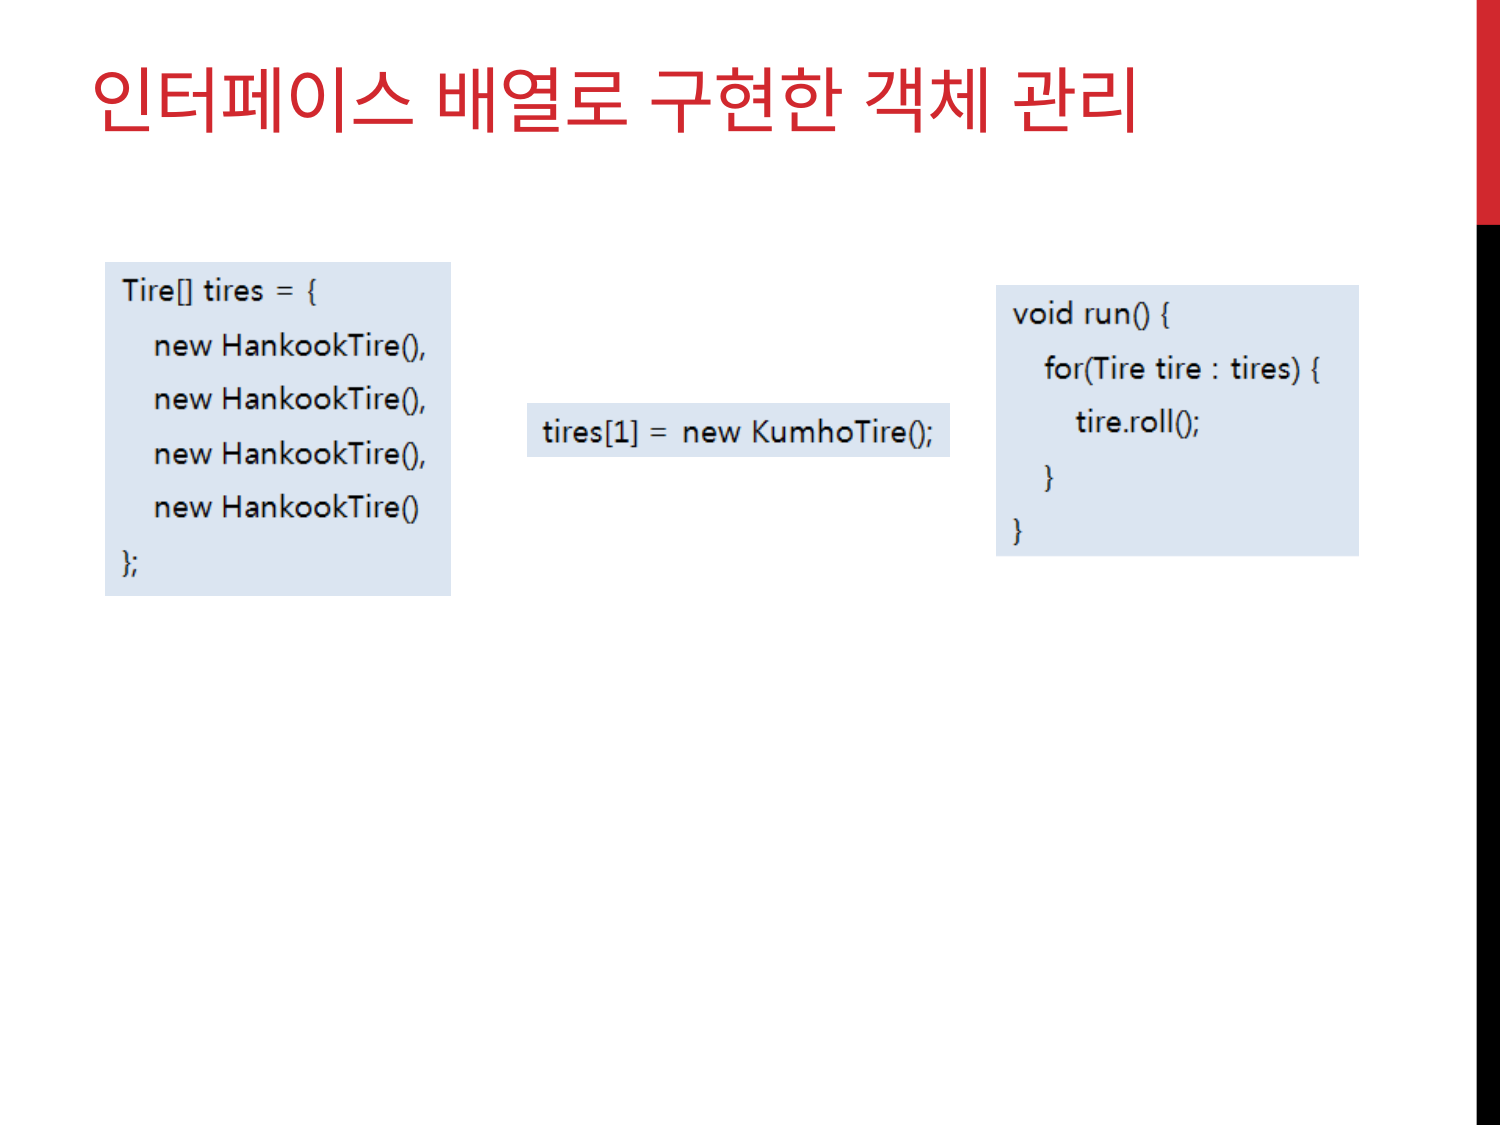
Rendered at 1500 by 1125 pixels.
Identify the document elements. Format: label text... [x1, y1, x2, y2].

picture [104, 261, 452, 596]
picture [995, 285, 1359, 559]
picture [526, 402, 950, 457]
title 인터페이스 배열로 구현한 객체 관리 [75, 25, 1178, 149]
